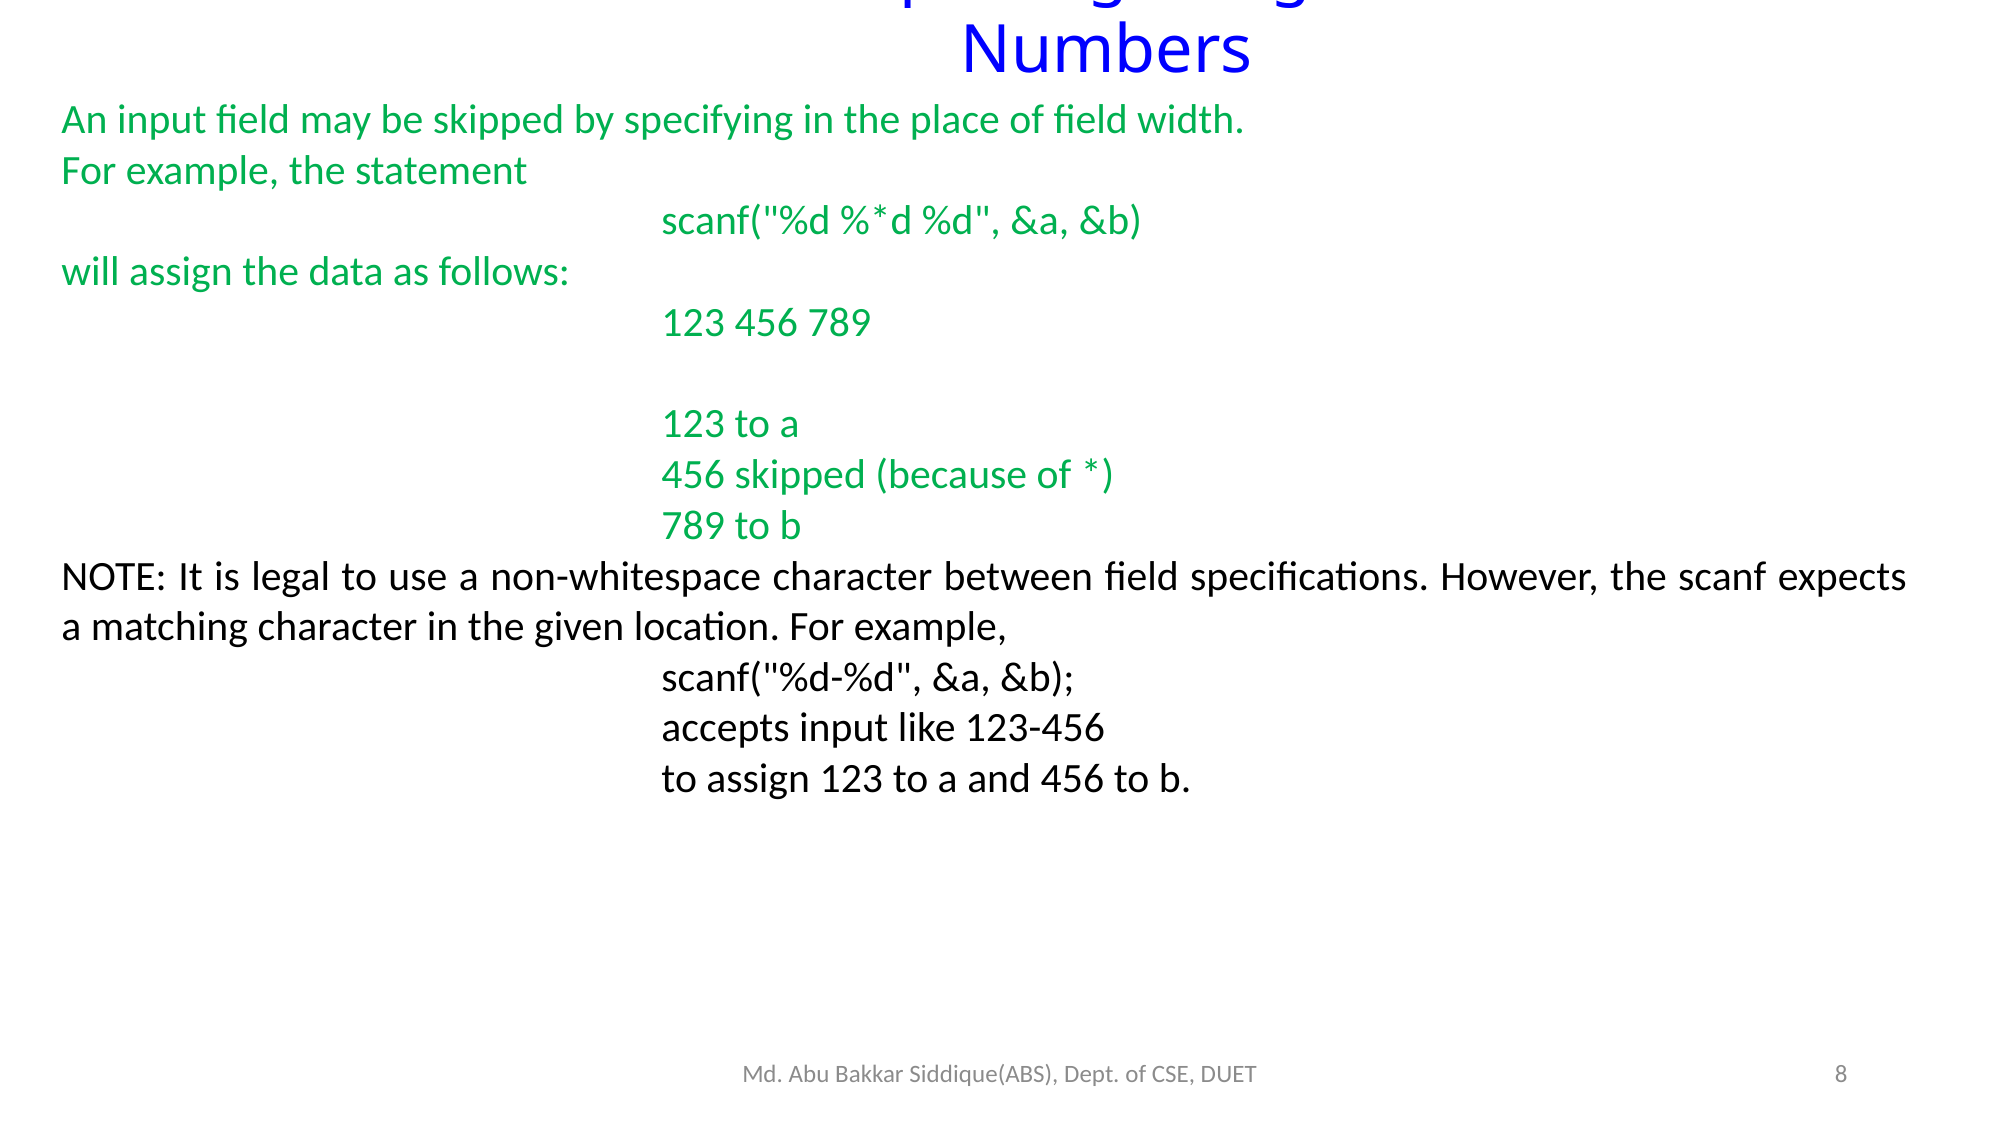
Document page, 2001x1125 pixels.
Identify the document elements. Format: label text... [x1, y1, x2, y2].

text_box Inputting Integer Numbers [709, 0, 1502, 86]
text_box An input field may be skipped by specifying in the place of field width. For example, the statement scanf("%d %*d %d", &a, &b) will assign the data as follows: 123 456 789 123 to a 456 skipped (because of *) 789 to b NOTE: It is legal to use a non-whitespace character between field specifications. However, the scanf expects a matching character in the given location. For example, scanf("%d-%d", &a, &b); accepts input like 123-456 to assign 123 to a and 456 to b. [61, 91, 1908, 801]
footer Md. Abu Bakkar Siddique(ABS), Dept. of CSE, DUET [662, 1042, 1338, 1103]
slide_number 8 [1412, 1042, 1863, 1103]
